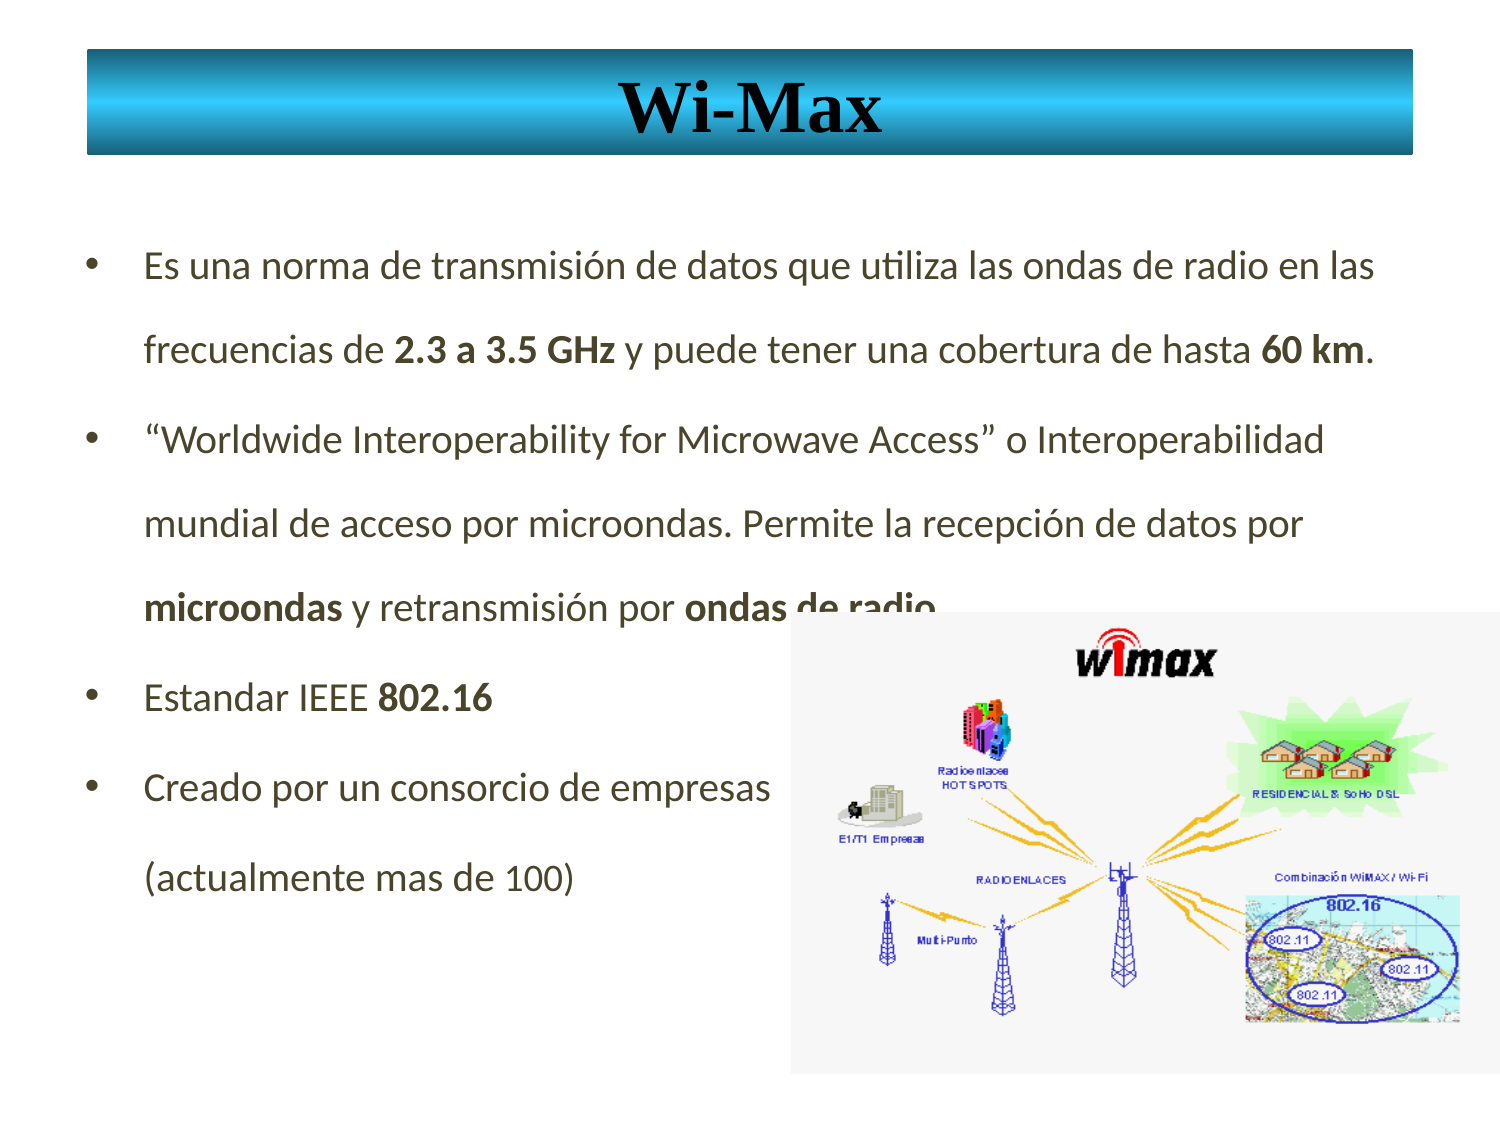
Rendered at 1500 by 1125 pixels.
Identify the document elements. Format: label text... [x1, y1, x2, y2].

text_box Wi-Max [87, 49, 1413, 155]
list Es una norma de transmisión de datos que utiliza las ondas de radio en las frecuencias de 2.3 a 3.5 GHz y puede tener una cobertura de hasta 60 km. “Worldwide Interoperability for Microwave Access” o Interoperabilidad mundial de acceso por microondas. Permite la recepción de datos por microondas y retransmisión por ondas de radio. Estandar IEEE 802.16 Creado por un consorcio de empresas (actualmente mas de 100) [70, 196, 1413, 1074]
picture [791, 612, 1500, 1074]
